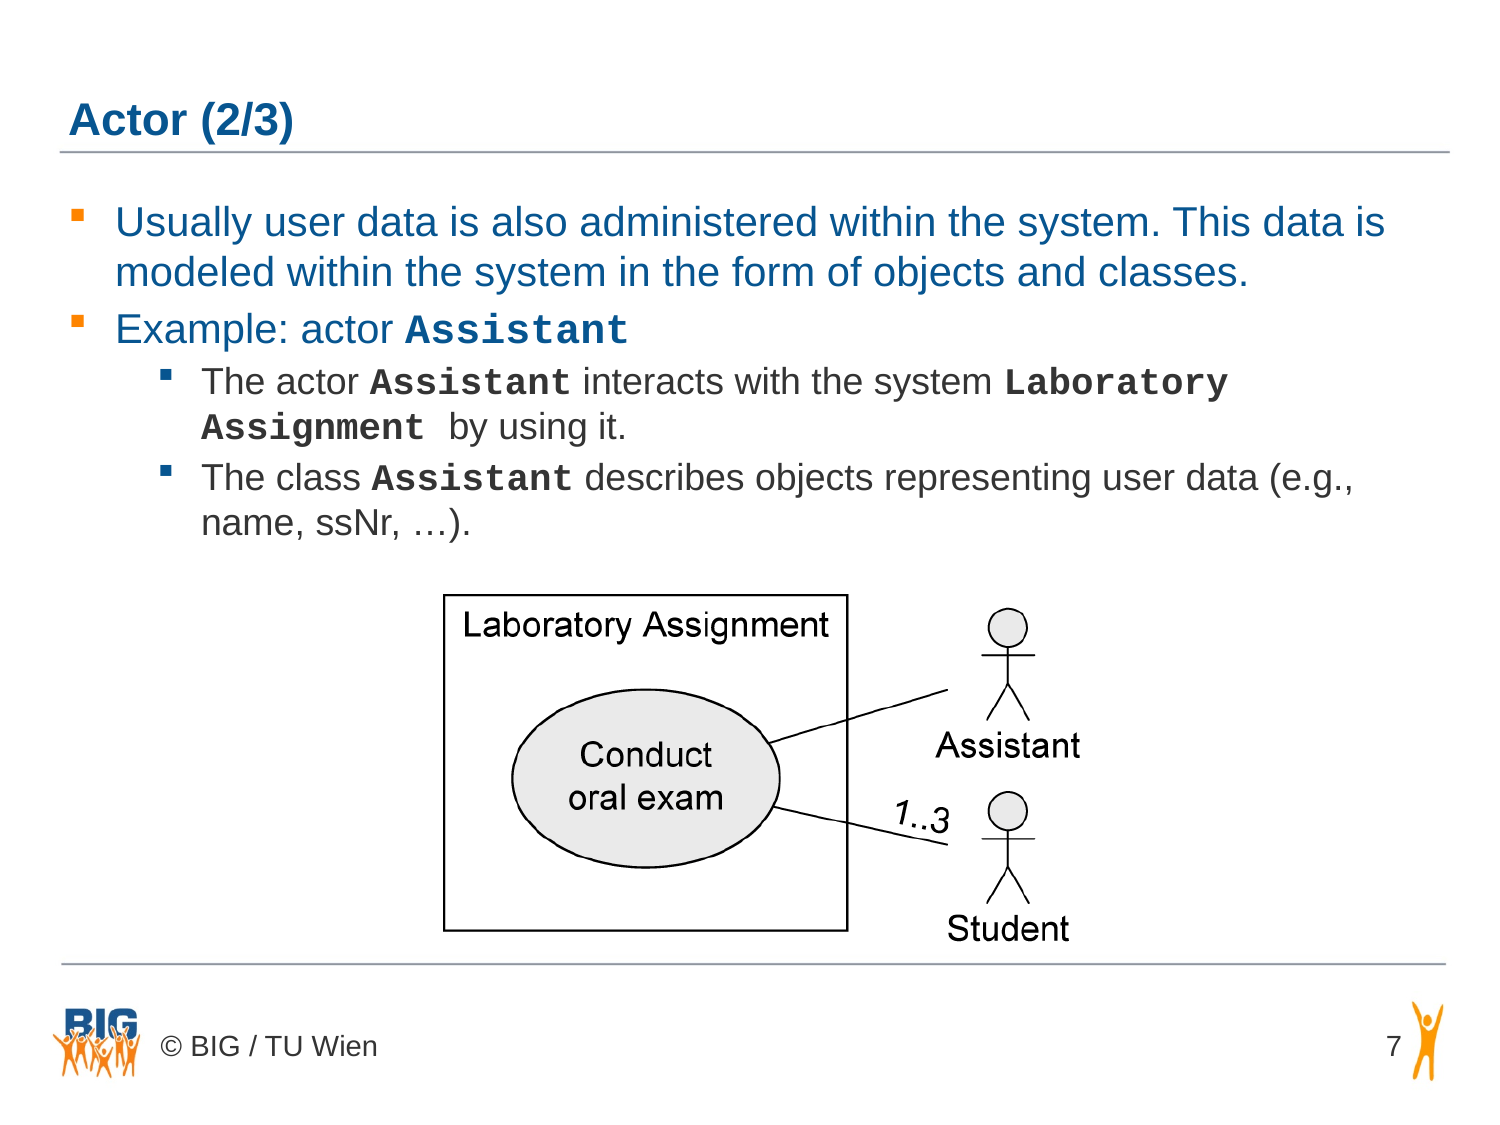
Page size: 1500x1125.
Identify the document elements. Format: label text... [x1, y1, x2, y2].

title Actor (2/3) [53, 24, 1454, 153]
list Usually user data is also administered within the system. This data is modeled within the system in the form of objects and classes. Example: actor Assistant The actor Assistant interacts with the system Laboratory Assignment by using it. The class Assistant describes objects representing user data (e.g., name, ssNr, …). [53, 187, 1454, 961]
picture [443, 594, 1080, 953]
picture [0, 954, 1497, 975]
picture [6, 1000, 145, 1123]
slide_number 7 [1241, 1019, 1418, 1095]
picture [1400, 991, 1494, 1125]
picture [0, 142, 1500, 163]
